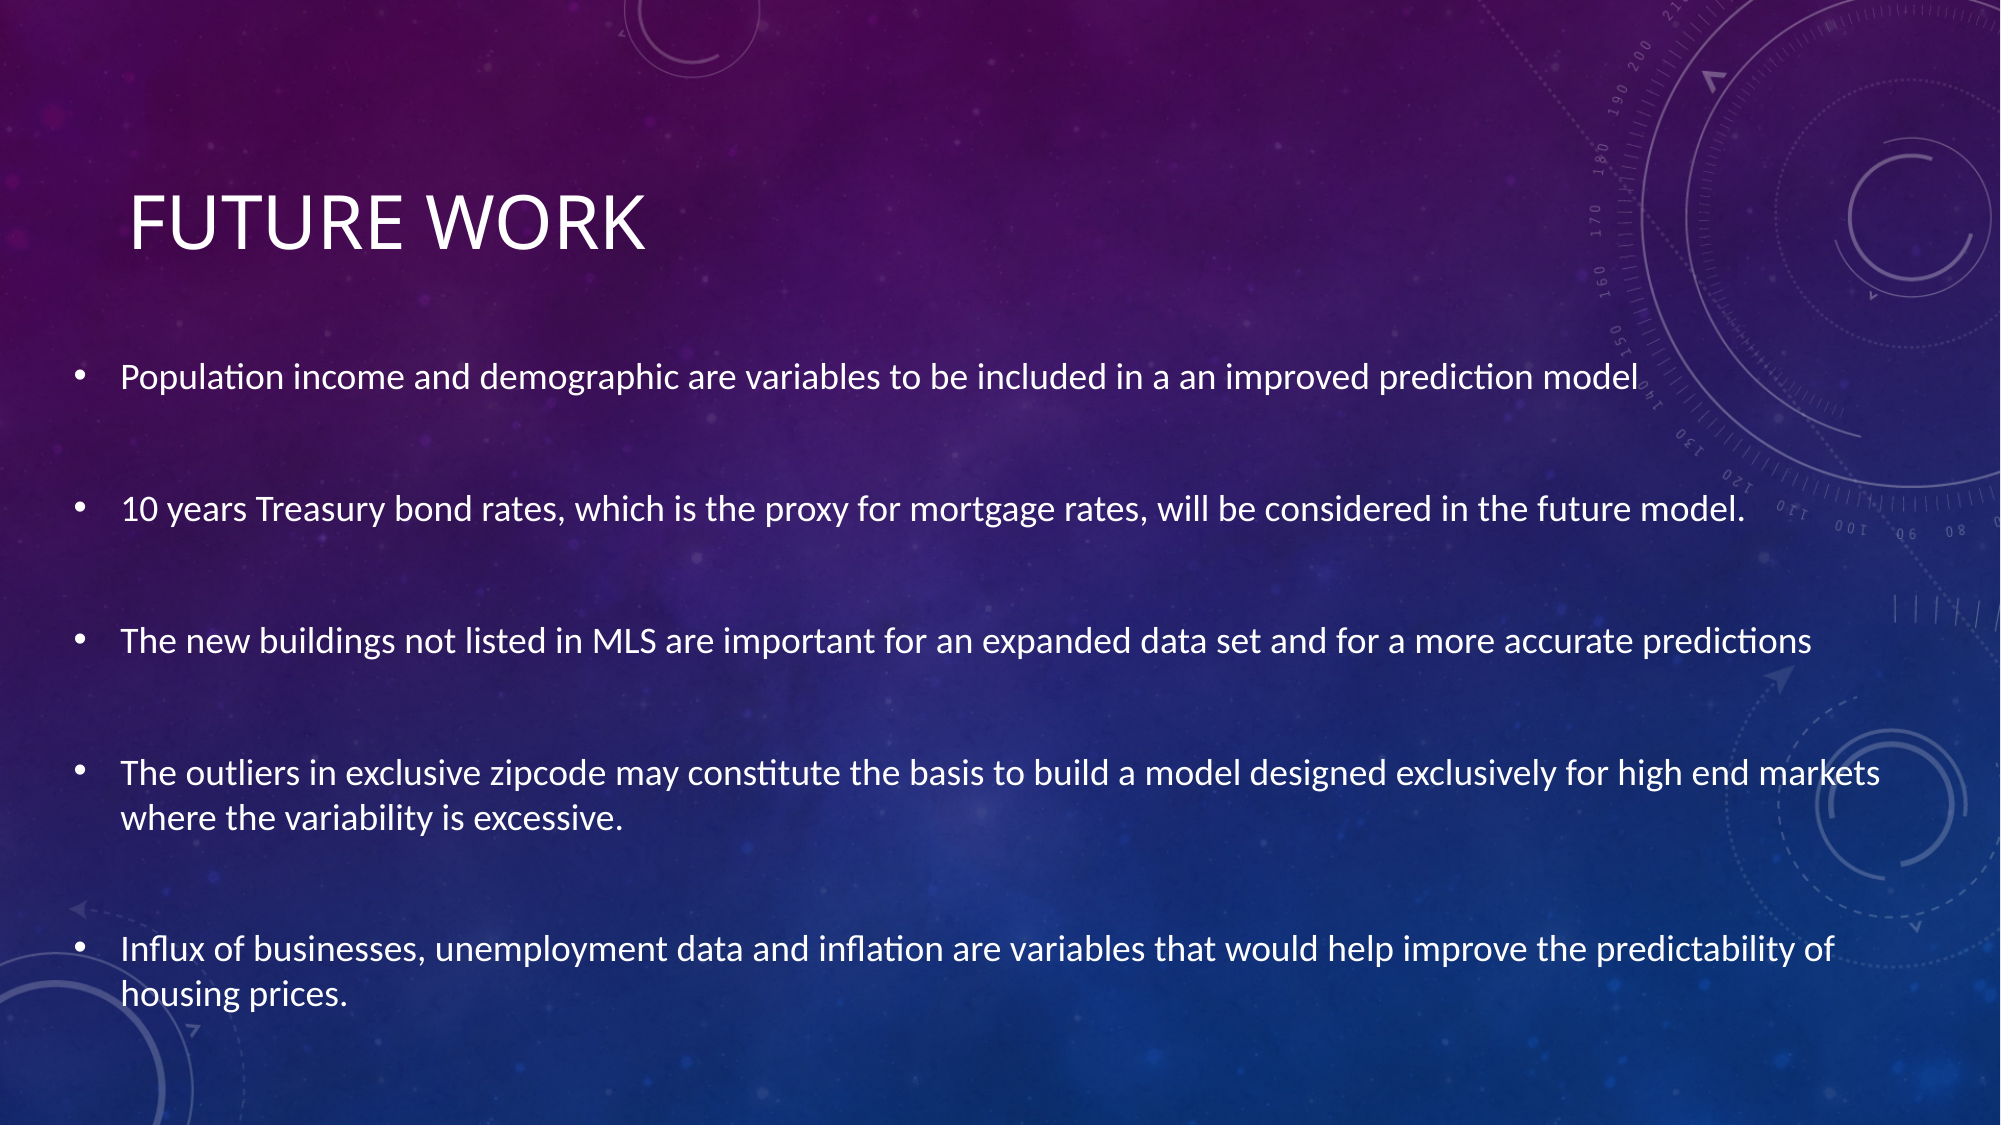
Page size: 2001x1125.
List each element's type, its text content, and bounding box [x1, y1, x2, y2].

title Future work [112, 99, 1775, 289]
picture [0, 0, 2001, 1125]
list Population income and demographic are variables to be included in a an improved prediction model 10 years Treasury bond rates, which is the proxy for mortgage rates, will be considered in the future model. The new buildings not listed in MLS are important for an expanded data set and for a more accurate predictions The outliers in exclusive zipcode may constitute the basis to build a model designed exclusively for high end markets where the variability is excessive. Influx of businesses, unemployment data and inflation are variables that would help improve the predictability of housing prices. [58, 289, 1912, 1077]
